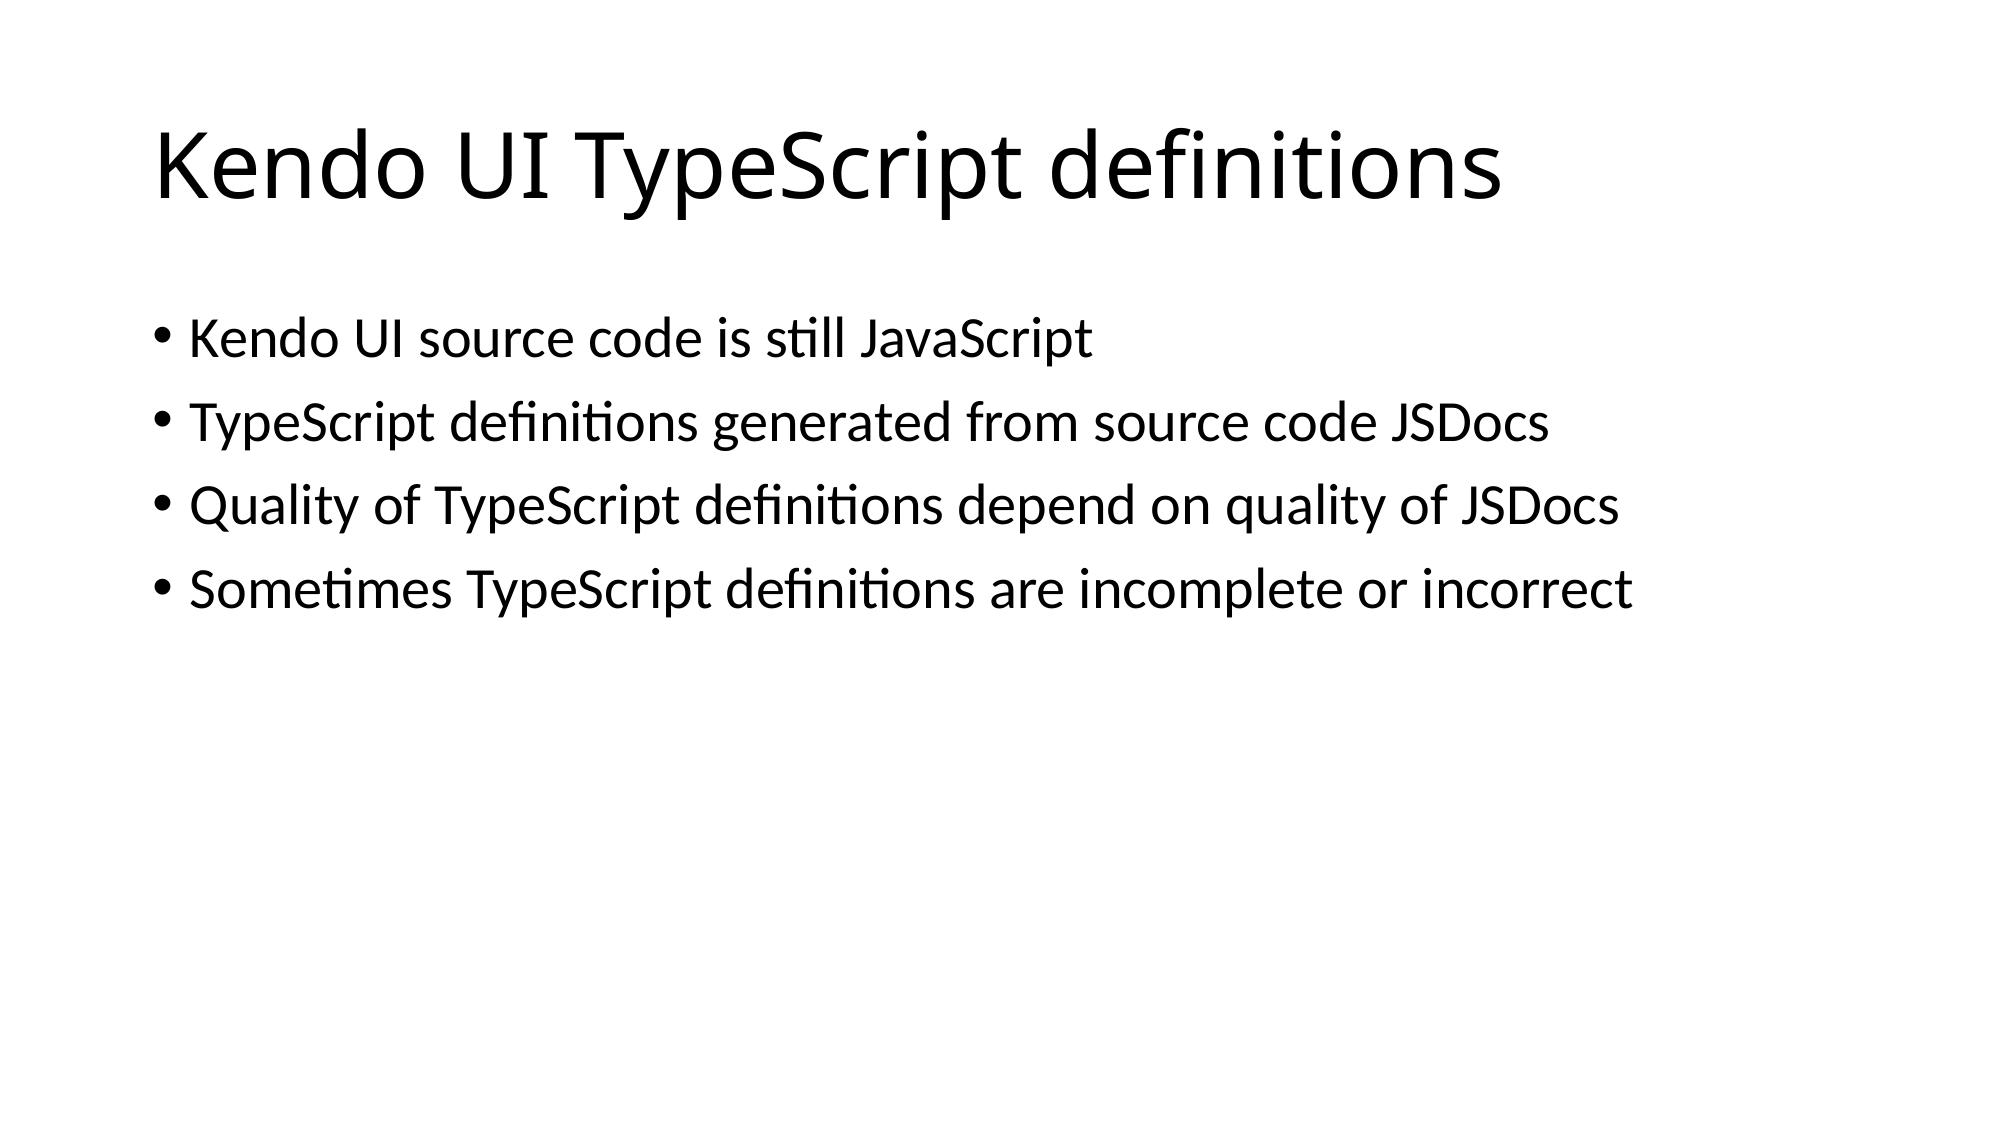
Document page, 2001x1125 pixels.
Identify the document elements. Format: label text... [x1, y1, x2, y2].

title Kendo UI TypeScript definitions [137, 59, 1863, 278]
list Kendo UI source code is still JavaScript TypeScript definitions generated from source code JSDocs Quality of TypeScript definitions depend on quality of JSDocs Sometimes TypeScript definitions are incomplete or incorrect [137, 299, 1863, 1014]
